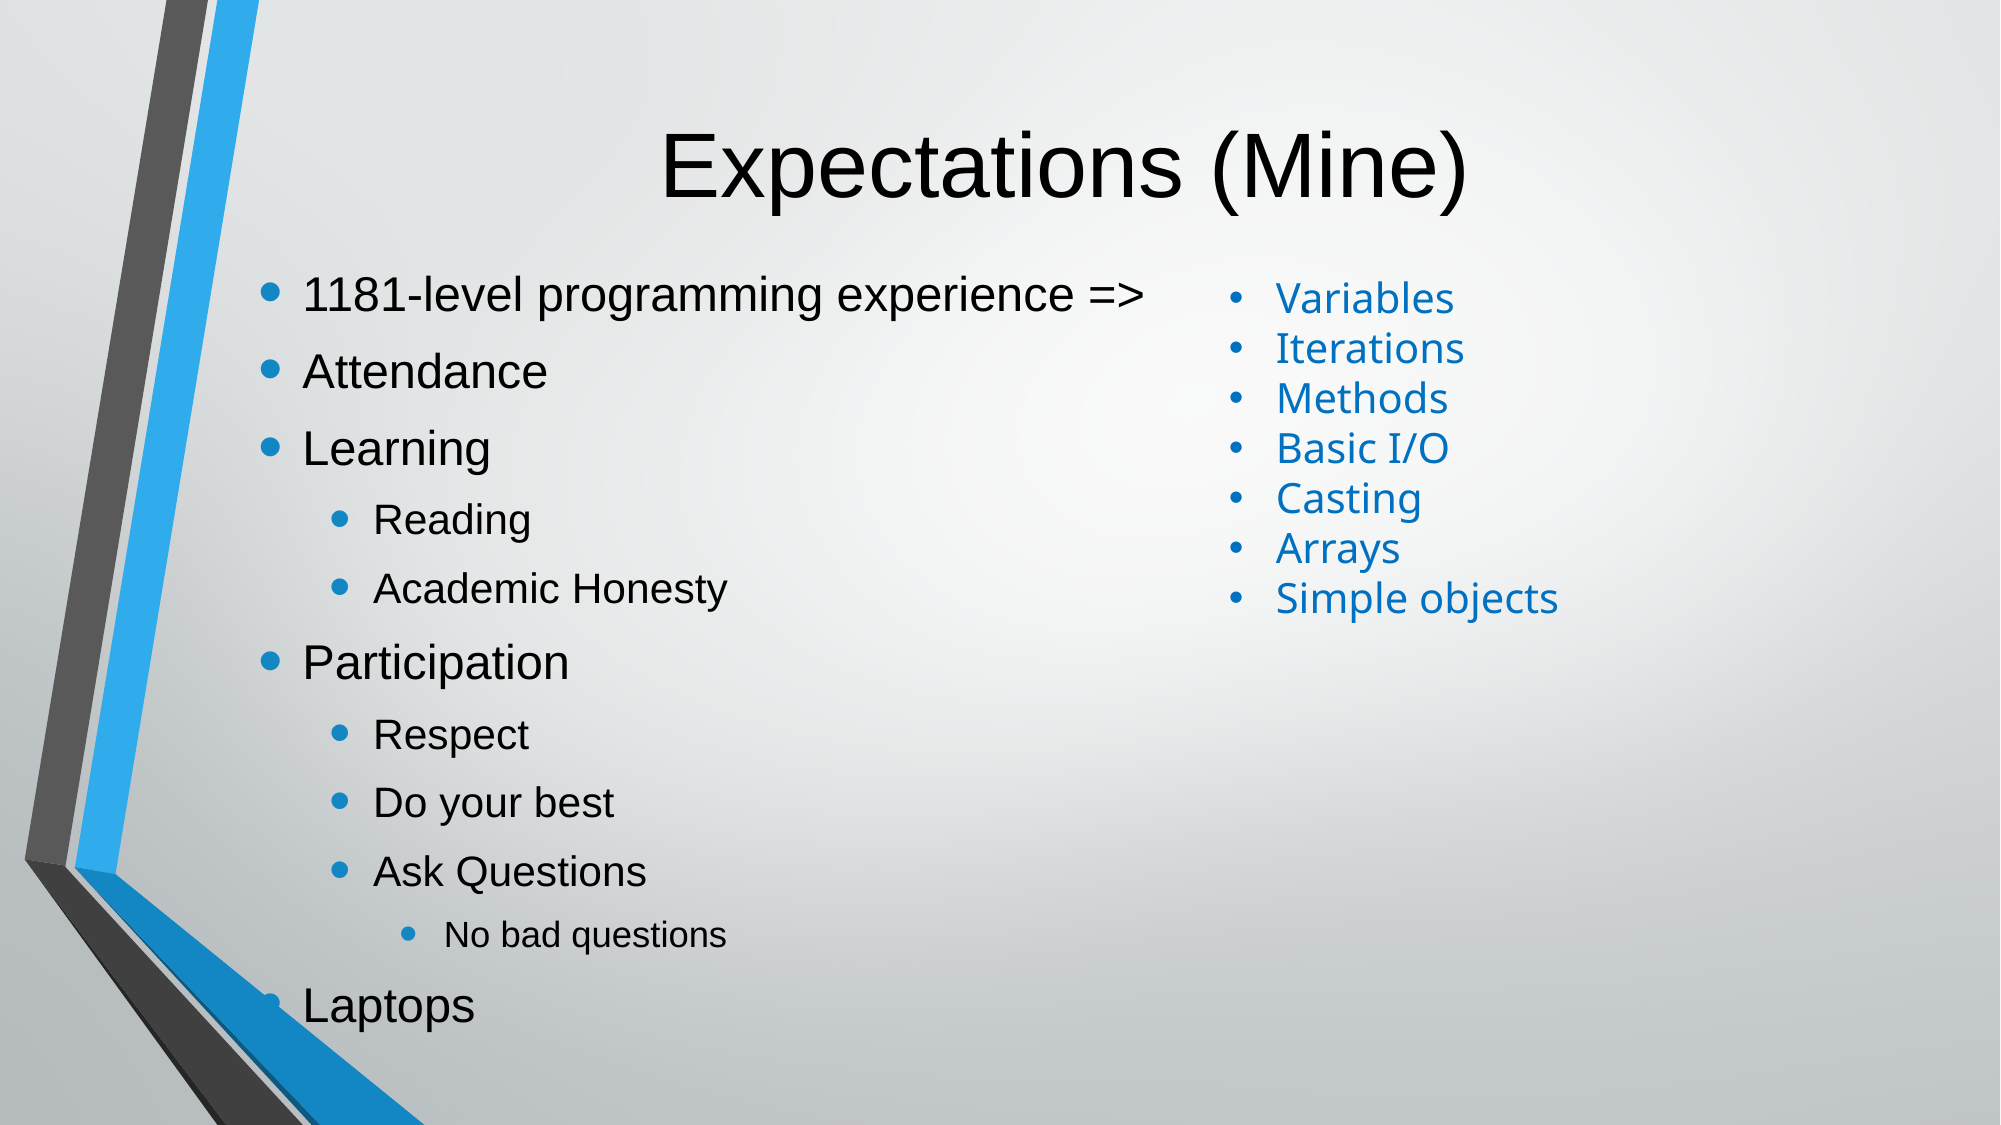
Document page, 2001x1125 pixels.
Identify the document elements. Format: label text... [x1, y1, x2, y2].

title Expectations (Mine) [243, 77, 1887, 246]
text_box Variables Iterations Methods Basic I/O Casting Arrays Simple objects [1214, 264, 1749, 680]
list 1181-level programming experience => Attendance Learning Reading Academic Honesty Participation Respect Do your best Ask Questions No bad questions Laptops [243, 252, 1887, 1042]
